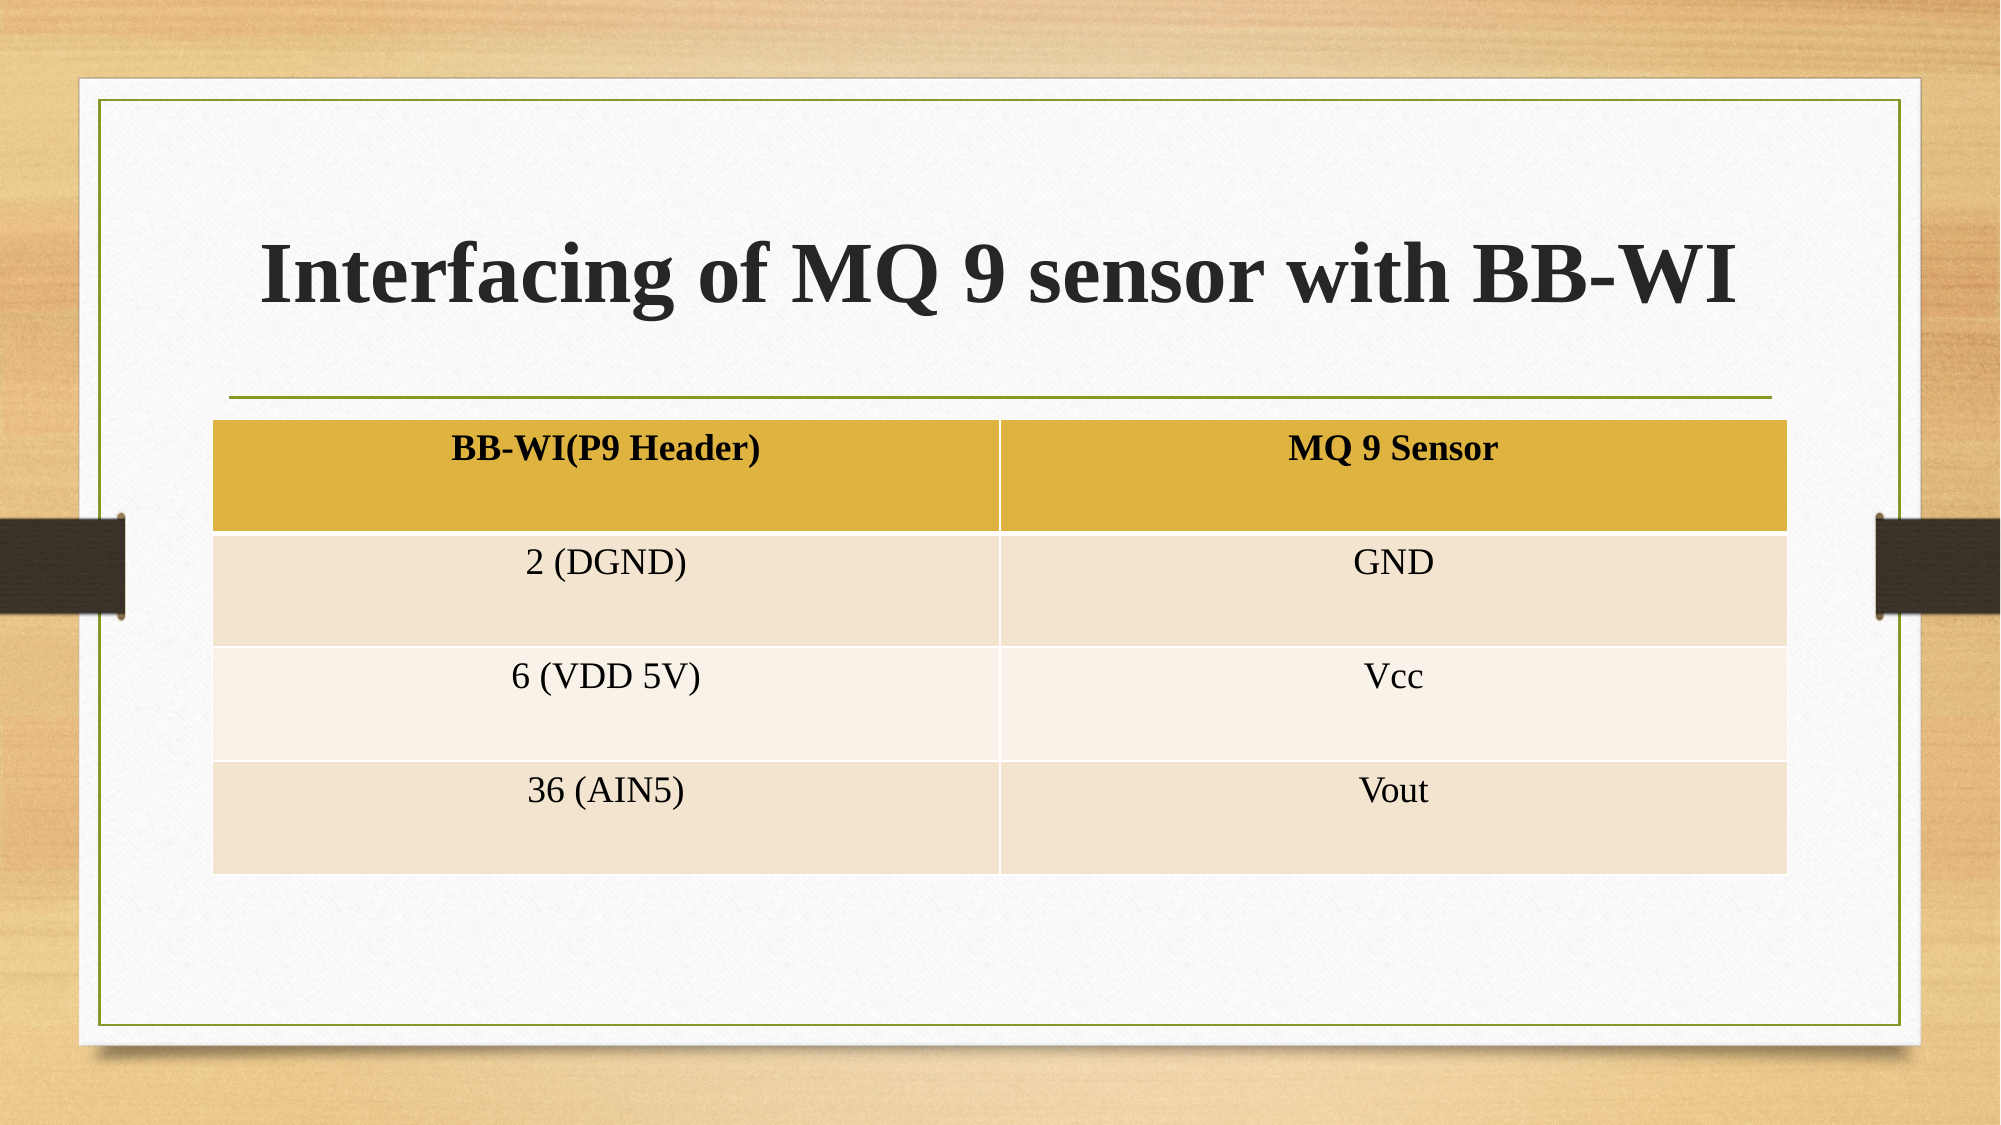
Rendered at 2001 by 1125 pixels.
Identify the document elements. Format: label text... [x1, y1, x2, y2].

table_header BB-WI(P9 Header) [213, 420, 999, 531]
table_cell 6 (VDD 5V) [213, 648, 999, 760]
table_cell Vout [1001, 762, 1787, 874]
title Interfacing of MQ 9 sensor with BB-WI [212, 161, 1788, 375]
table_cell 2 (DGND) [213, 536, 999, 646]
table_cell Vcc [1001, 648, 1787, 760]
table_header MQ 9 Sensor [1001, 420, 1787, 531]
table_cell GND [1001, 536, 1787, 646]
picture [0, 0, 2001, 1125]
table_cell 36 (AIN5) [213, 762, 999, 874]
